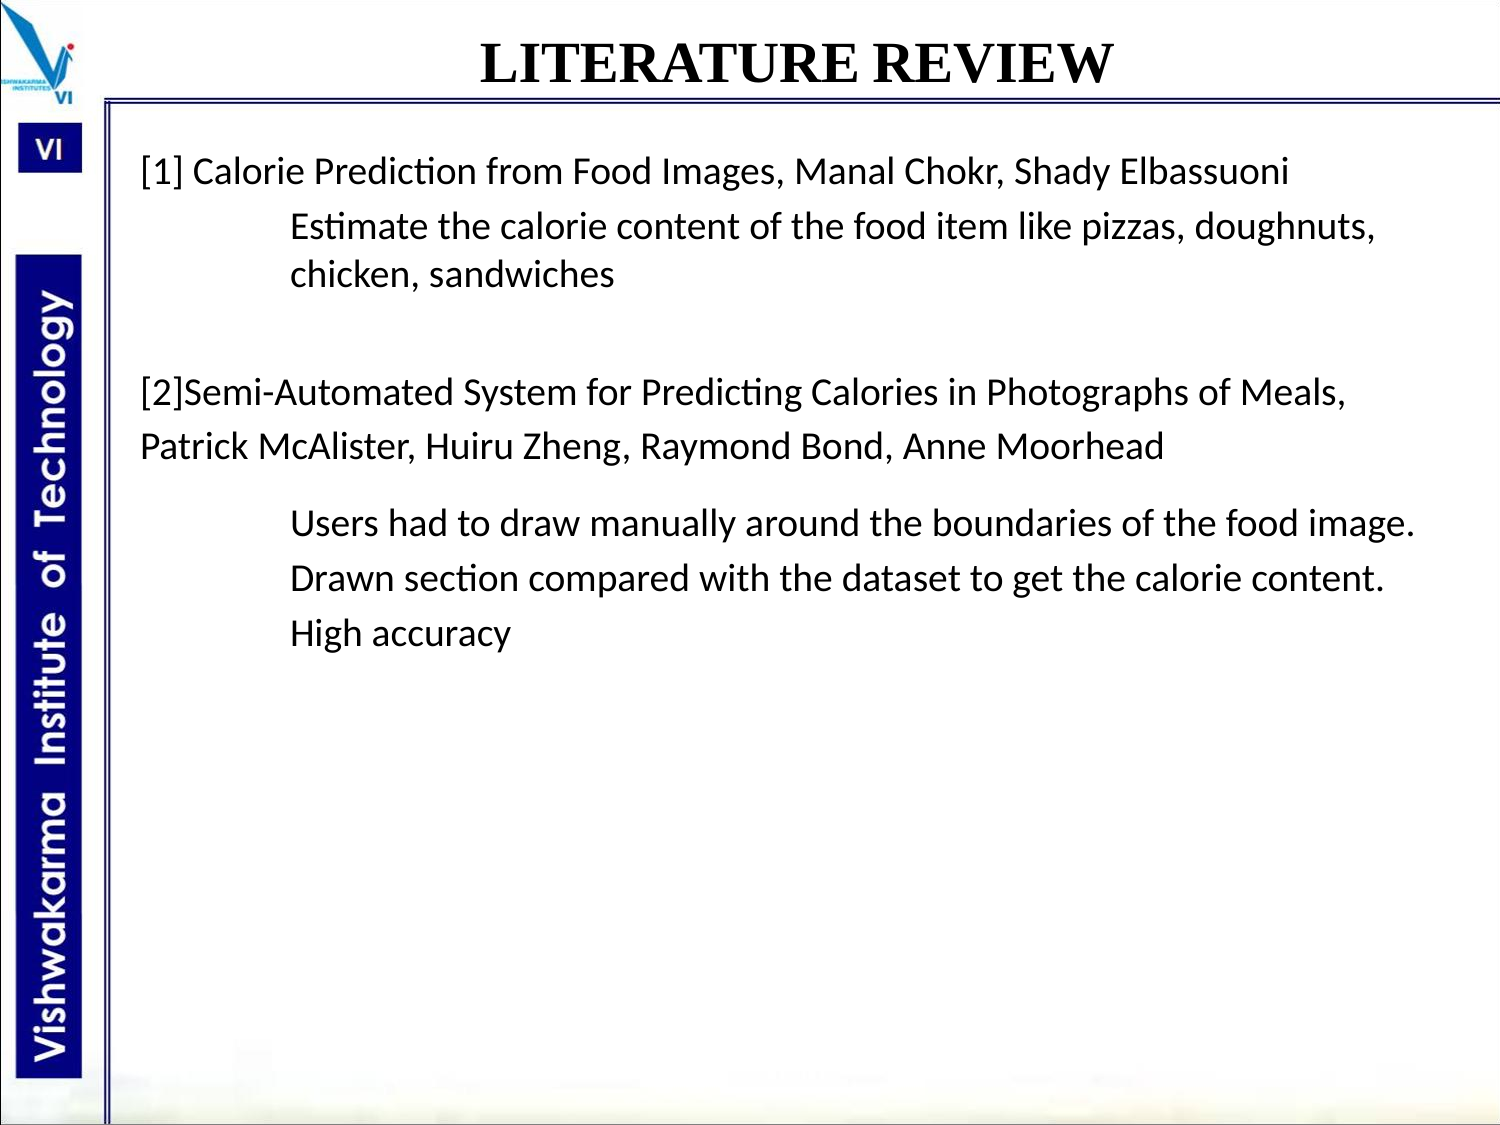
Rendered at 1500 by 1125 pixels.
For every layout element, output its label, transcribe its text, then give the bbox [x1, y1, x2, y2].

list [1] Calorie Prediction from Food Images, Manal Chokr, Shady Elbassuoni Estimate the calorie content of the food item like pizzas, doughnuts, chicken, sandwiches [2]Semi-Automated System for Predicting Calories in Photographs of Meals, Patrick McAlister, Huiru Zheng, Raymond Bond, Anne Moorhead Users had to draw manually around the boundaries of the food image. Drawn section compared with the dataset to get the calorie content. High accuracy [125, 137, 1475, 880]
picture [0, 0, 1500, 1125]
text_box LITERATURE REVIEW [465, 17, 1130, 102]
title [99, 0, 1450, 100]
